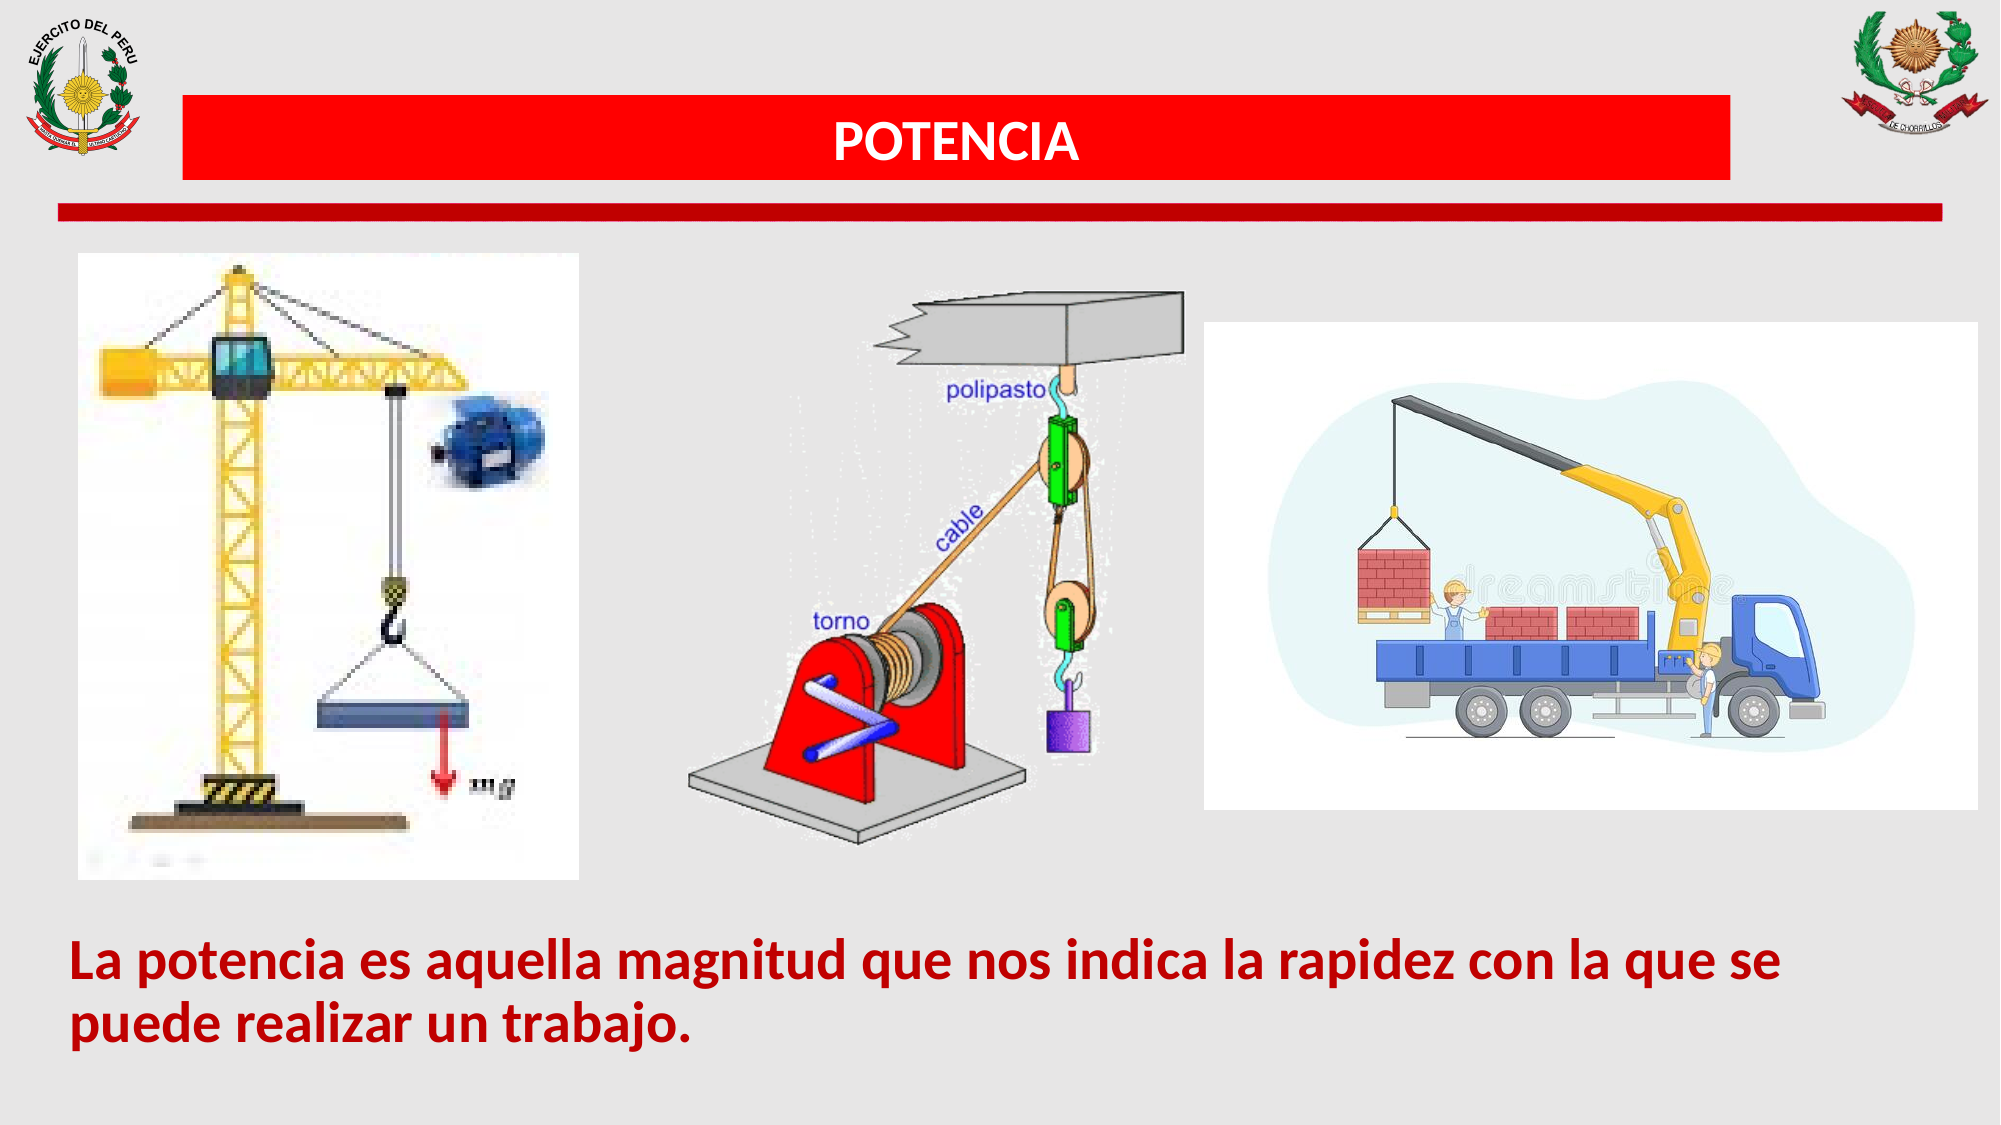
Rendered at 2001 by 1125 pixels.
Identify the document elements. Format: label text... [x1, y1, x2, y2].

picture [78, 253, 579, 880]
text_box POTENCIA [182, 95, 1731, 180]
picture [26, 19, 140, 156]
picture [687, 290, 1186, 847]
picture [1822, 0, 1999, 146]
picture [1204, 322, 1978, 810]
list La potencia es aquella magnitud que nos indica la rapidez con la que se puede realizar un trabajo. [54, 921, 1943, 1086]
